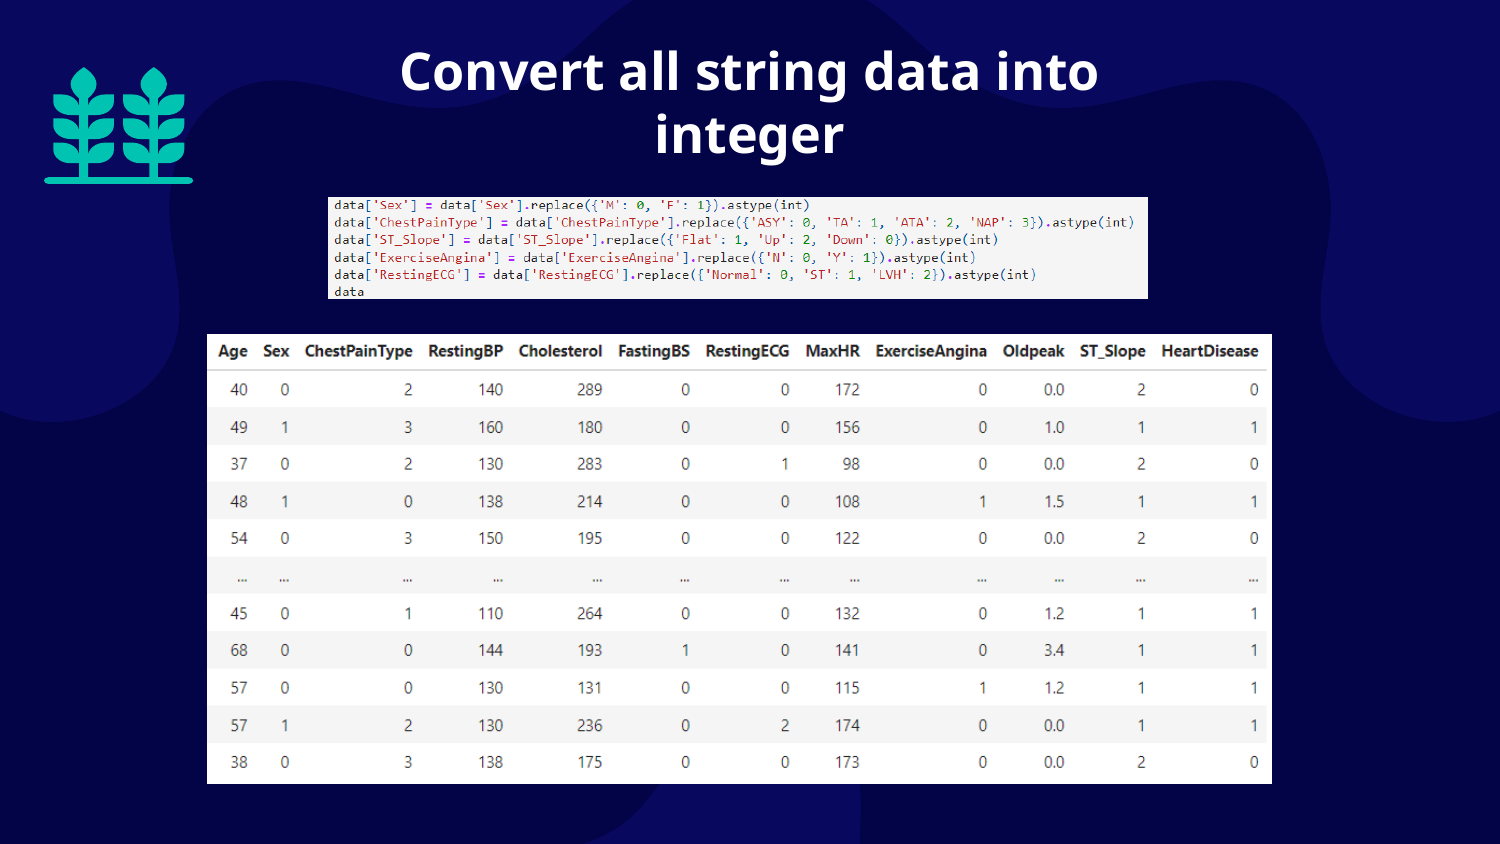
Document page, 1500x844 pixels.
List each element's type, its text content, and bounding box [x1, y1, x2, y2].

title Convert all string data into integer [291, 39, 1209, 163]
picture [207, 333, 1273, 784]
text_box [43, 67, 194, 184]
picture [328, 197, 1148, 299]
